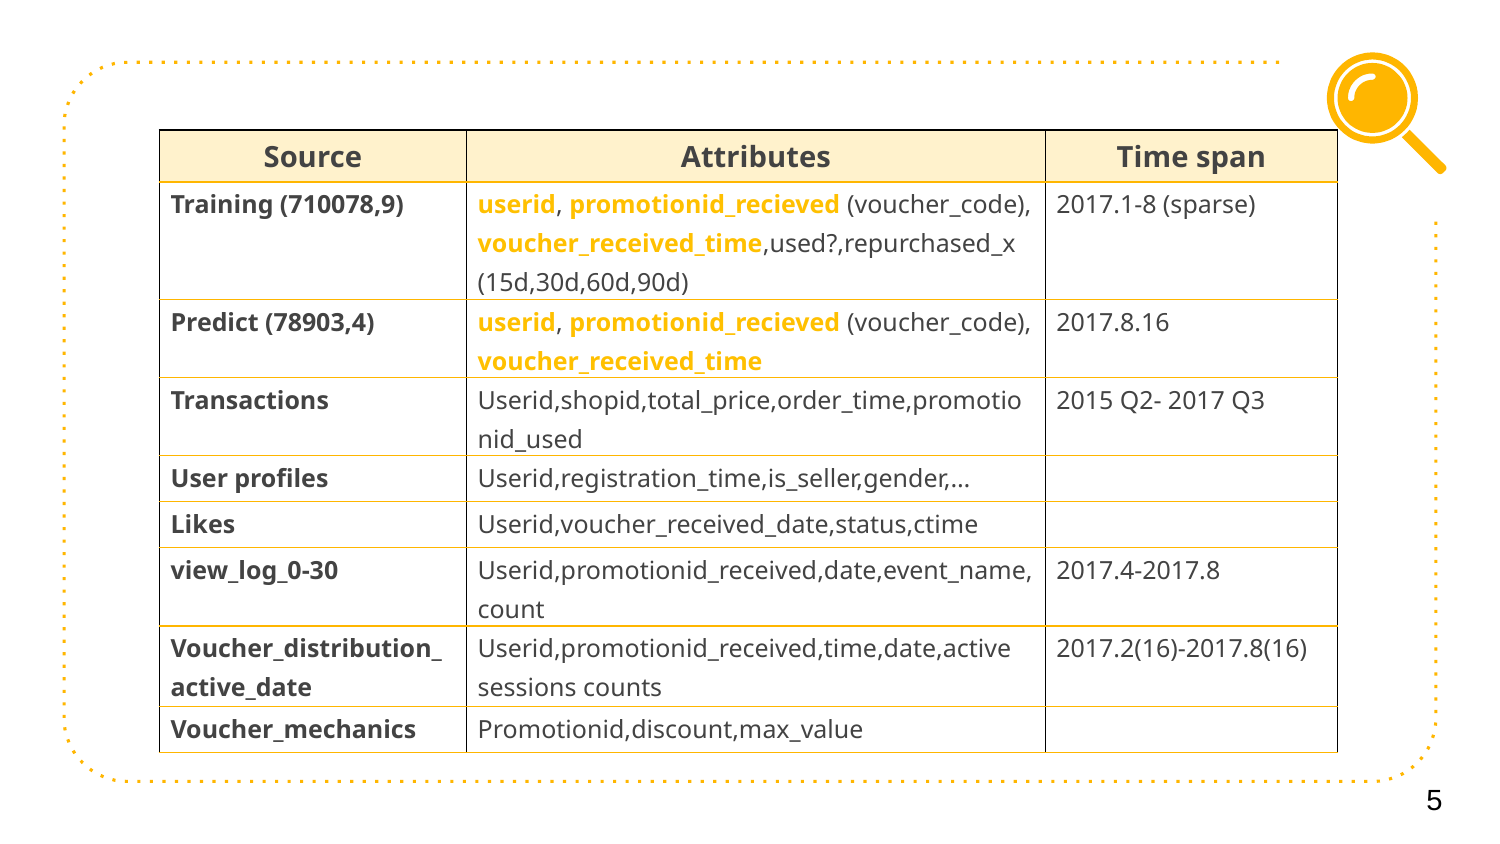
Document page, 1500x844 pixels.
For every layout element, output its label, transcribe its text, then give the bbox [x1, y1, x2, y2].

table_cell Userid,promotionid_received,date,event_name,count [467, 548, 1045, 625]
table_cell Userid,registration_time,is_seller,gender,… [467, 456, 1045, 501]
table_cell Predict (78903,4) [160, 300, 466, 377]
table_cell 2017.8.16 [1046, 300, 1337, 377]
table_header Source [160, 131, 466, 181]
table_cell 2017.4-2017.8 [1046, 548, 1337, 625]
table_cell Voucher_mechanics [160, 707, 466, 752]
table_cell Userid,promotionid_received,time,date,active sessions counts [467, 627, 1045, 706]
slide_number 5 [1411, 753, 1500, 844]
table_cell view_log_0-30 [160, 548, 466, 625]
table_cell Userid,voucher_received_date,status,ctime [467, 502, 1045, 547]
table_header Time span [1046, 131, 1325, 181]
table_cell 2017.1-8 (sparse) [1046, 183, 1337, 299]
table_cell userid, promotionid_recieved (voucher_code), voucher_received_time,used?,repurchased_x (15d,30d,60d,90d) [467, 183, 1045, 299]
table_cell Training (710078,9) [160, 183, 466, 299]
table_cell Transactions [160, 378, 466, 455]
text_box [1326, 52, 1447, 175]
table_cell [1046, 456, 1337, 501]
table_cell 2015 Q2- 2017 Q3 [1046, 378, 1337, 455]
table_cell Promotionid,discount,max_value [467, 707, 1045, 752]
table_cell User profiles [160, 456, 466, 501]
table_cell 2017.2(16)-2017.8(16) [1046, 627, 1337, 706]
table_cell [1046, 707, 1337, 752]
table_cell Voucher_distribution_active_date [160, 627, 466, 706]
table_cell [1046, 502, 1337, 547]
table_cell userid, promotionid_recieved (voucher_code), voucher_received_time [467, 300, 1045, 377]
table_cell Likes [160, 502, 466, 547]
table_header Attributes [467, 131, 1045, 181]
table_cell Userid,shopid,total_price,order_time,promotionid_used [467, 378, 1045, 455]
